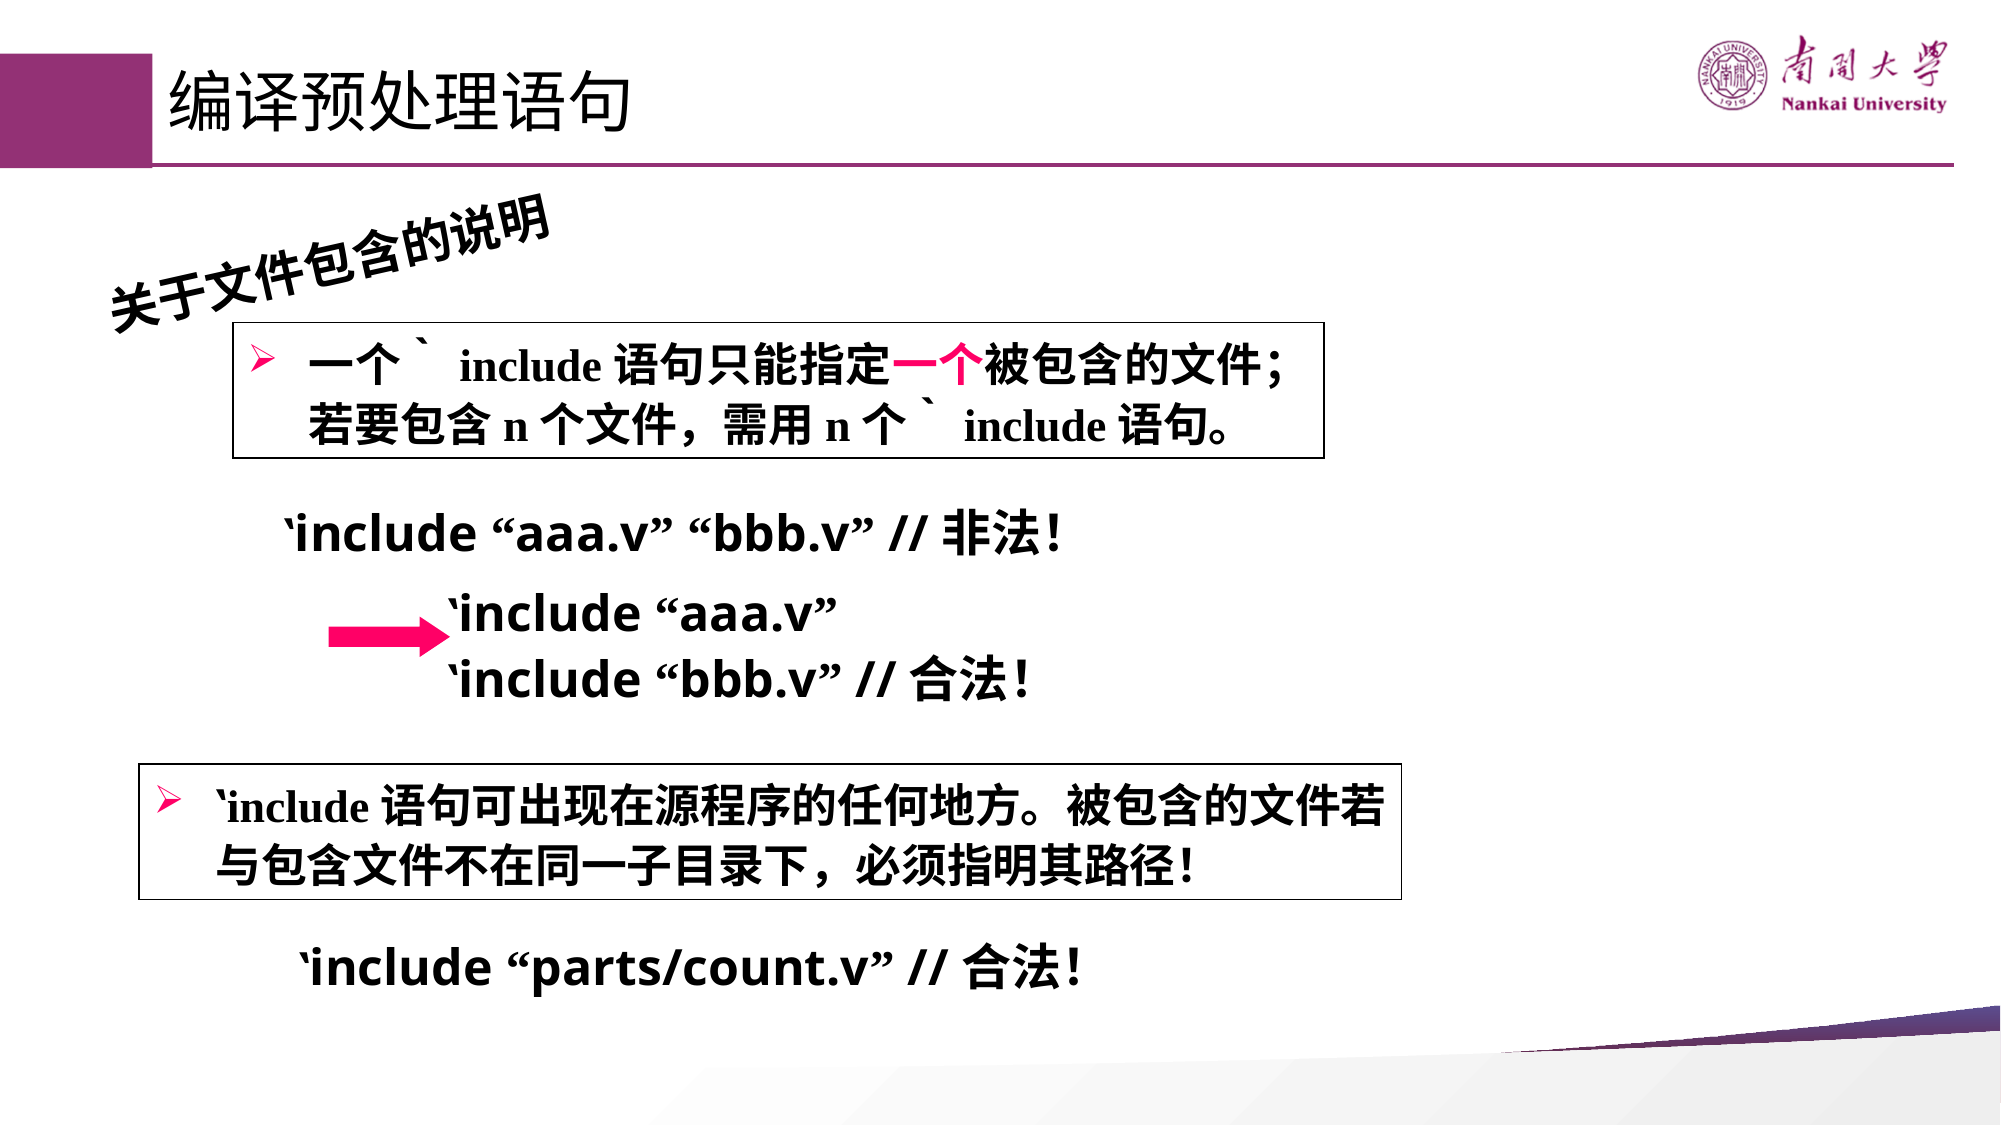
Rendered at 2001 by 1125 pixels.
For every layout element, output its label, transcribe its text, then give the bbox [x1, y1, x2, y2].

text_box ‵include “parts/count.v” //合法！ [283, 921, 1198, 1003]
text_box 一个‵include语句只能指定一个被包含的文件；若要包含n个文件，需用n个‵include语句。 [232, 322, 1324, 458]
text_box ‵include “aaa.v” “bbb.v” //非法！ [268, 487, 1387, 569]
title 编译预处理语句 [152, 62, 1863, 187]
text_box 关于文件包含的说明 [51, 187, 606, 346]
text_box ‵include “aaa.v” ‵include “bbb.v” //合法！ [432, 568, 1262, 715]
text_box ‵include语句可出现在源程序的任何地方。被包含的文件若与包含文件不在同一子目录下，必须指明其路径！ [139, 763, 1402, 900]
text_box [328, 616, 451, 657]
picture [1691, 28, 1954, 119]
